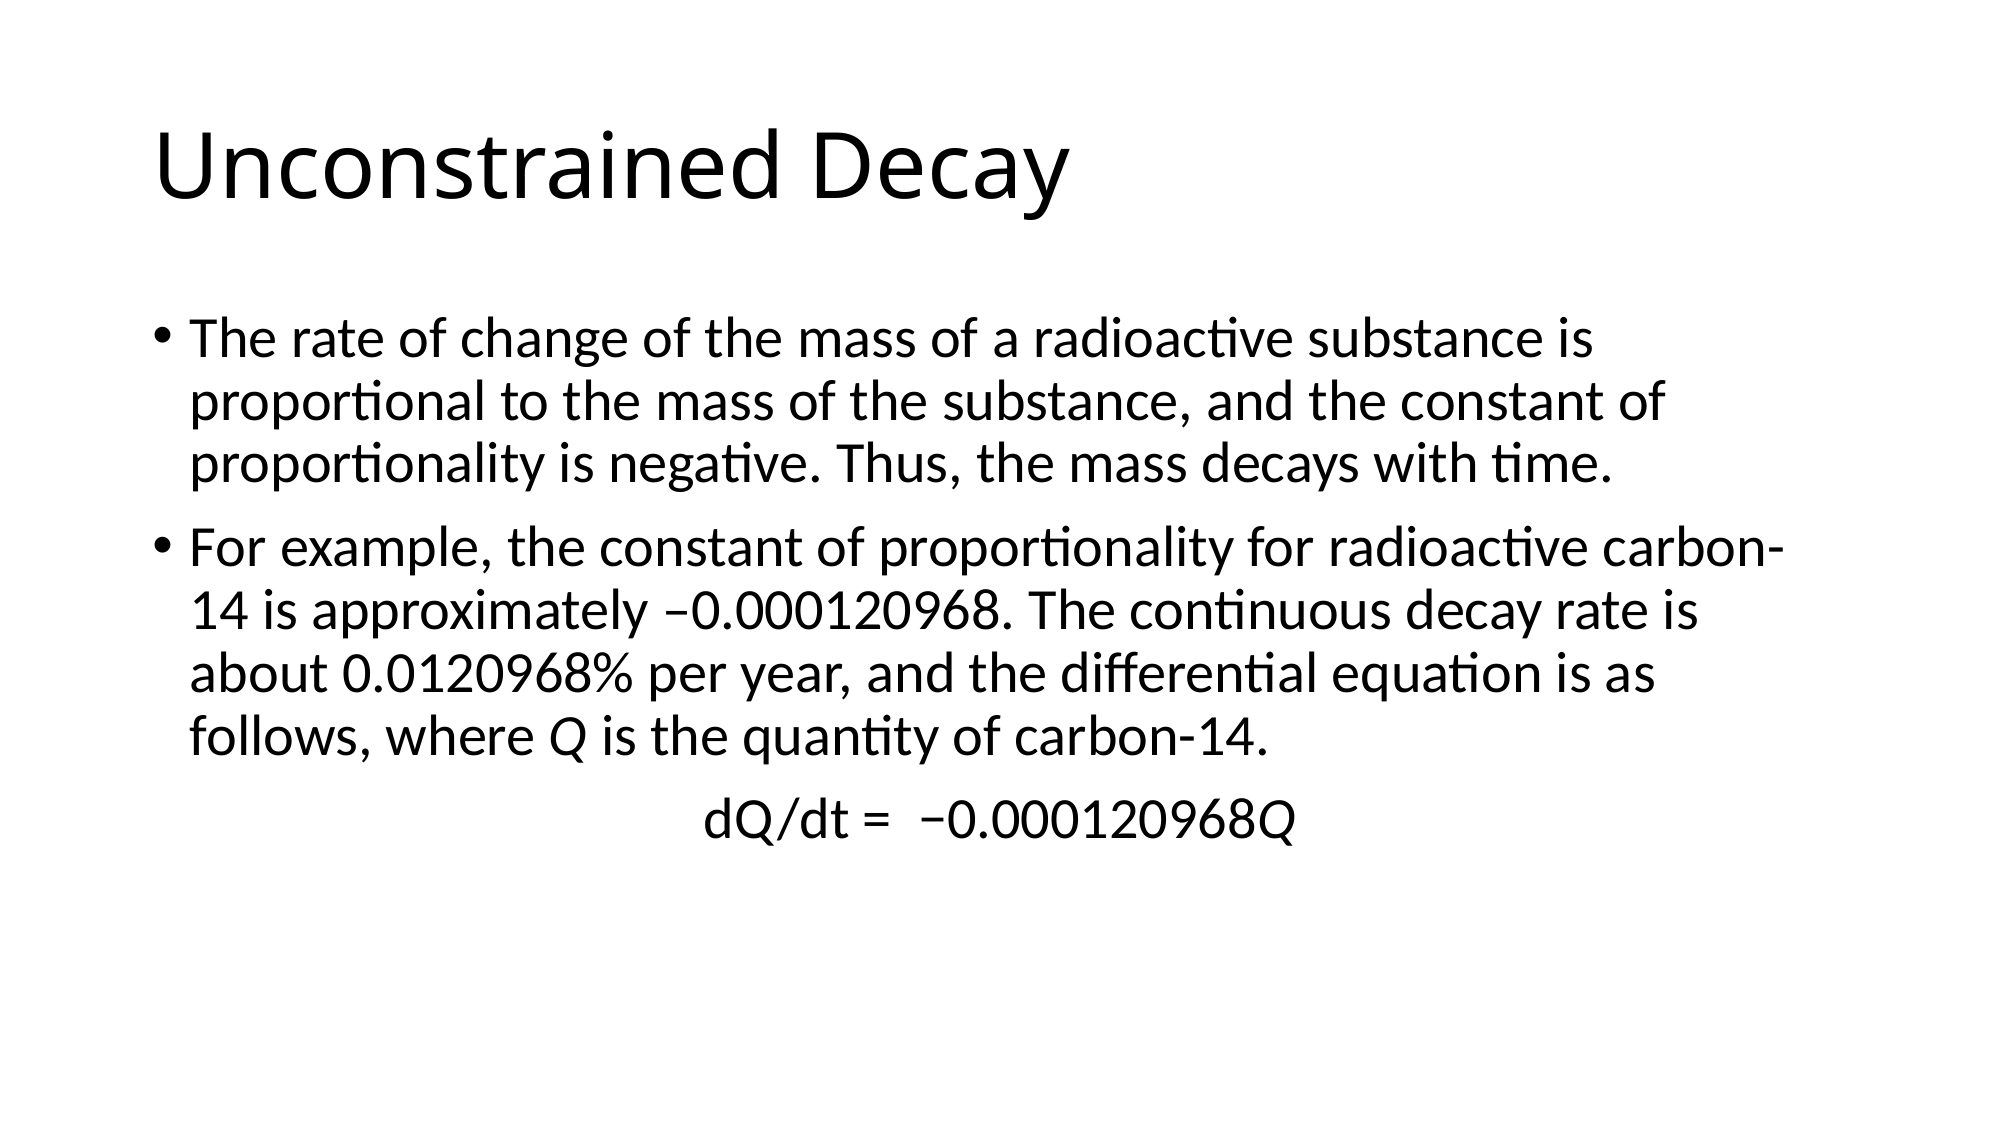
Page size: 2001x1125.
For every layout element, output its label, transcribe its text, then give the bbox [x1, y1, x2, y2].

title Unconstrained Decay [137, 59, 1863, 278]
list The rate of change of the mass of a radioactive substance is proportional to the mass of the substance, and the constant of proportionality is negative. Thus, the mass decays with time. For example, the constant of proportionality for radioactive carbon- 14 is approximately –0.000120968. The continuous decay rate is about 0.0120968% per year, and the differential equation is as follows, where Q is the quantity of carbon-14. dQ/dt = −0.000120968Q [137, 299, 1863, 1014]
